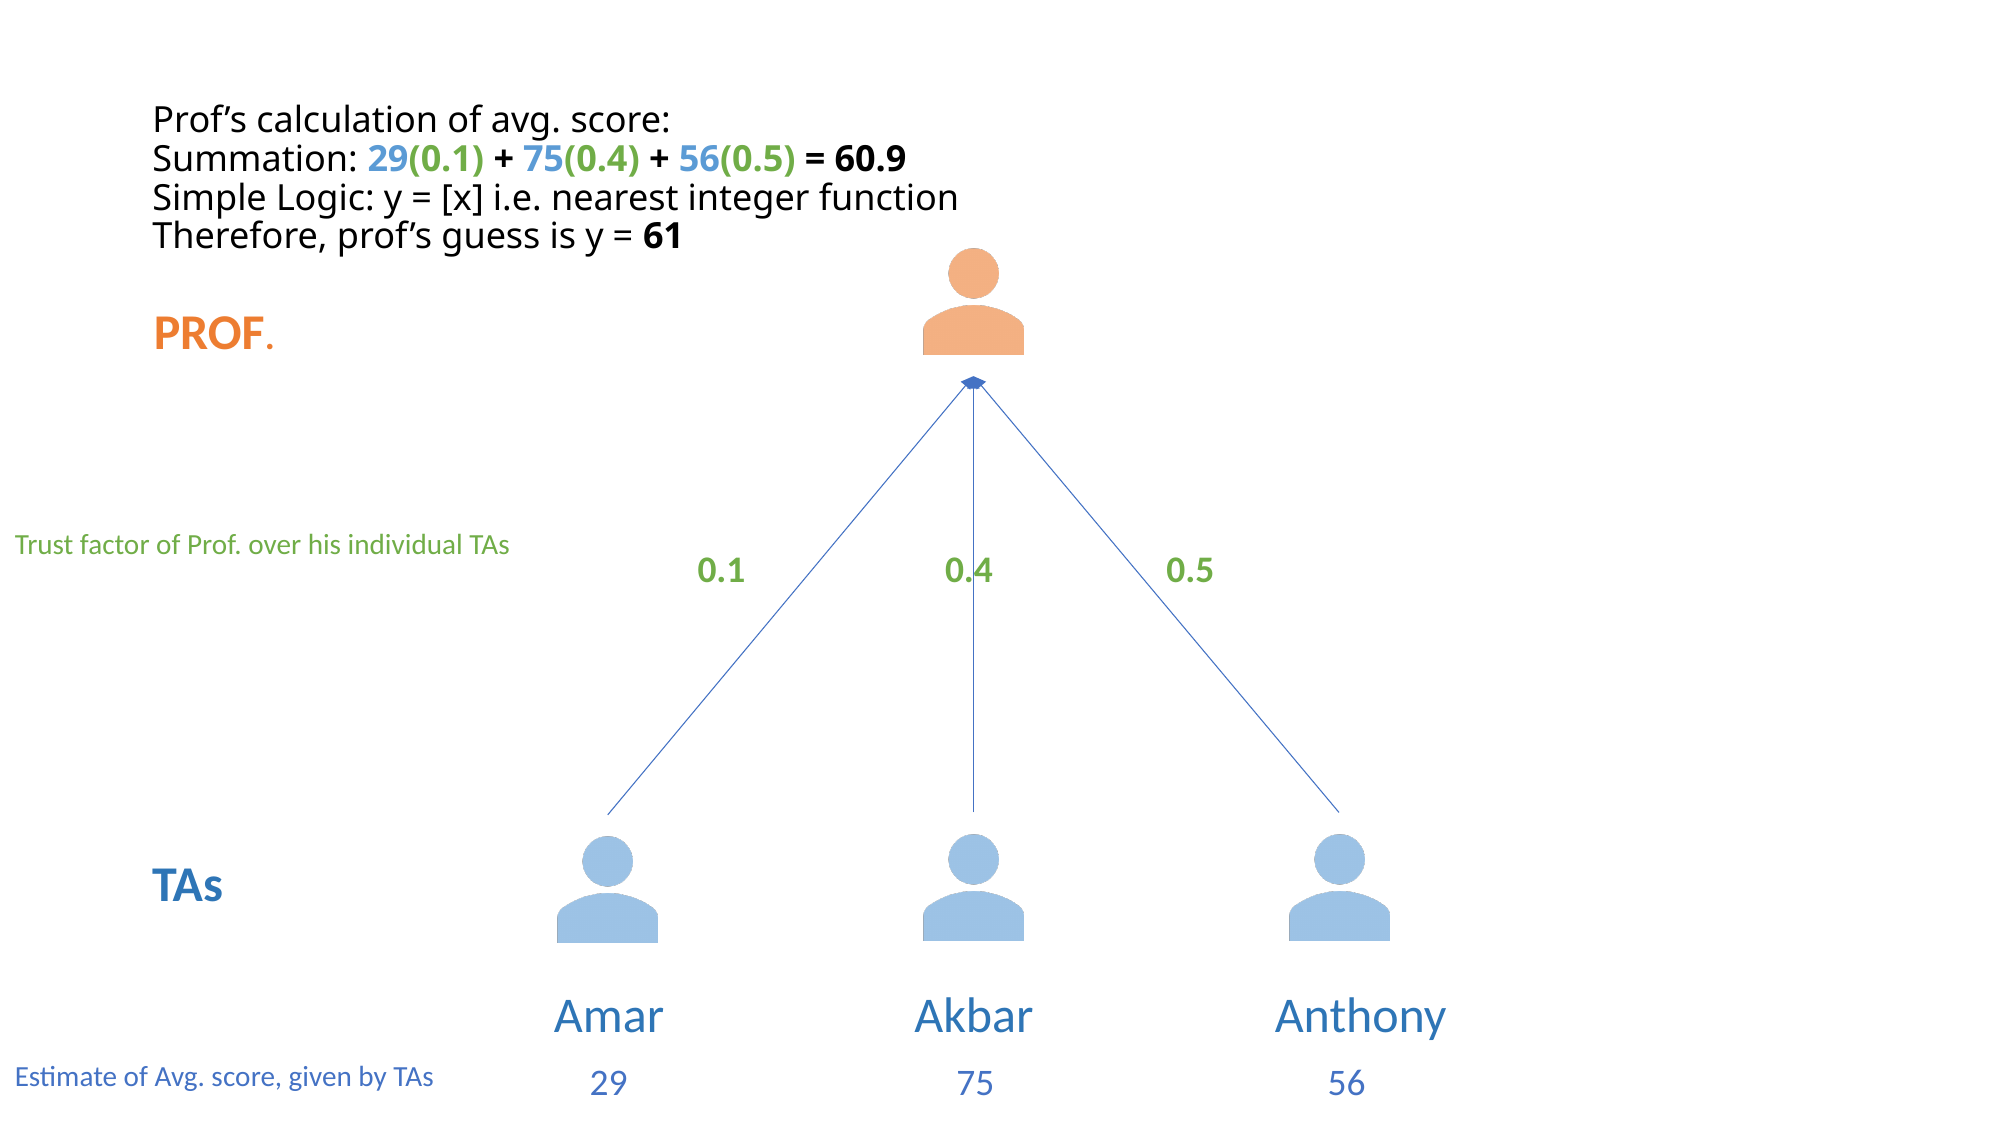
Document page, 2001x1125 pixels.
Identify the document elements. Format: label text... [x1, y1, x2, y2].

text_box 29 [574, 1050, 737, 1111]
picture [898, 813, 1049, 963]
text_box Amar [471, 974, 807, 1050]
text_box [974, 376, 1340, 813]
text_box Anthony [1237, 974, 1572, 1050]
text_box 75 [941, 1050, 1103, 1111]
picture [898, 226, 1049, 376]
picture [532, 814, 683, 965]
text_box Trust factor of Prof. over his individual TAs [0, 517, 533, 568]
picture [1263, 812, 1415, 963]
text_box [607, 376, 974, 815]
text_box Estimate of Avg. score, given by TAs [0, 1050, 499, 1100]
text_box Akbar [854, 974, 1189, 1050]
text_box PROF. [139, 292, 471, 367]
text_box TAs [137, 843, 472, 919]
title Prof’s calculation of avg. score: Summation: 29(0.1) + 75(0.4) + 56(0.5) = 60.9 Simple Logic: y = [x] i.e. nearest integer function Therefore, prof’s guess is y = 61 [137, 93, 1863, 311]
text_box 56 [1312, 1050, 1475, 1111]
